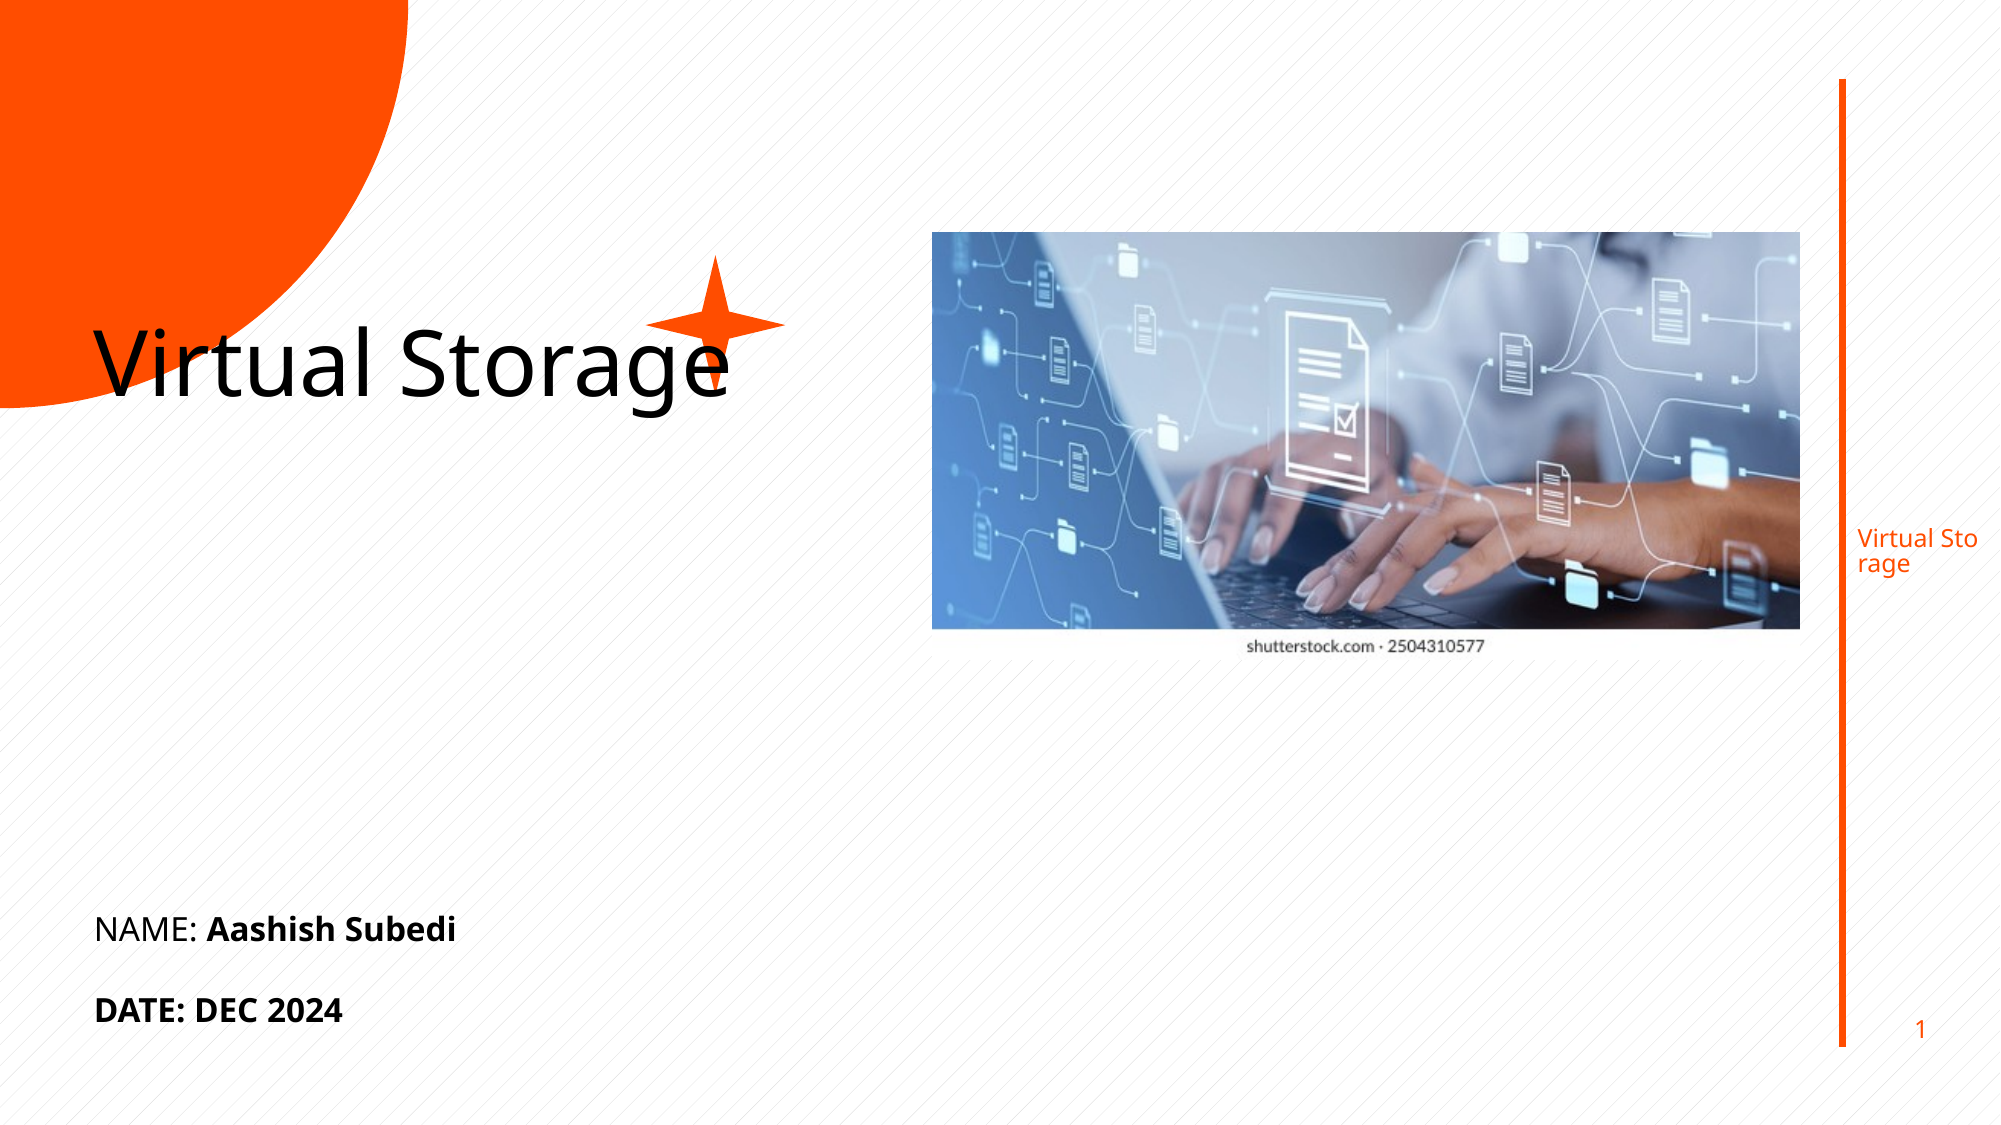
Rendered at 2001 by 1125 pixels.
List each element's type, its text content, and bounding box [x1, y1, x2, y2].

title Virtual Storage [78, 170, 943, 563]
picture [932, 232, 1800, 660]
footer Virtual Storage [1842, 78, 2000, 1002]
slide_number 1 [1842, 1010, 2000, 1056]
list NAME: Aashish Subedi DATE: DEC 2024 [78, 881, 890, 1047]
